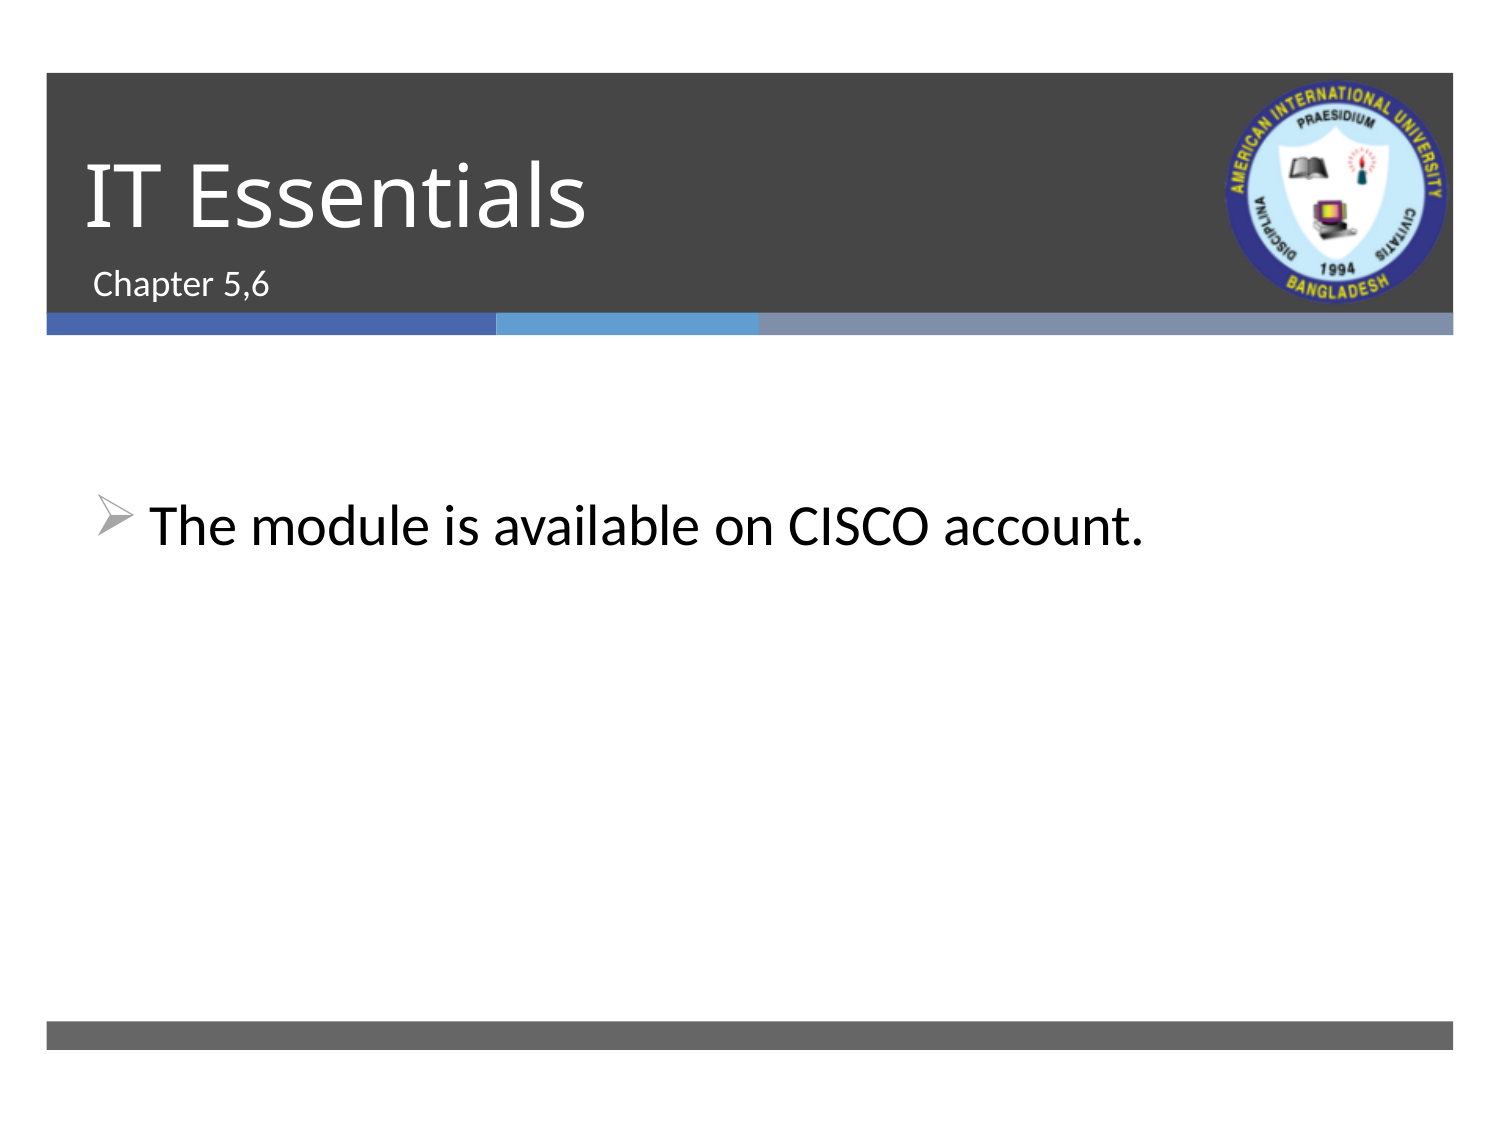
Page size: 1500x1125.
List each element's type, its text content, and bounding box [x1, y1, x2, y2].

subtitle Chapter 5,6 [78, 251, 1351, 331]
picture [1351, 75, 1454, 310]
title IT Essentials [69, 73, 1351, 253]
text_box The module is available on CISCO account. [78, 480, 1438, 565]
